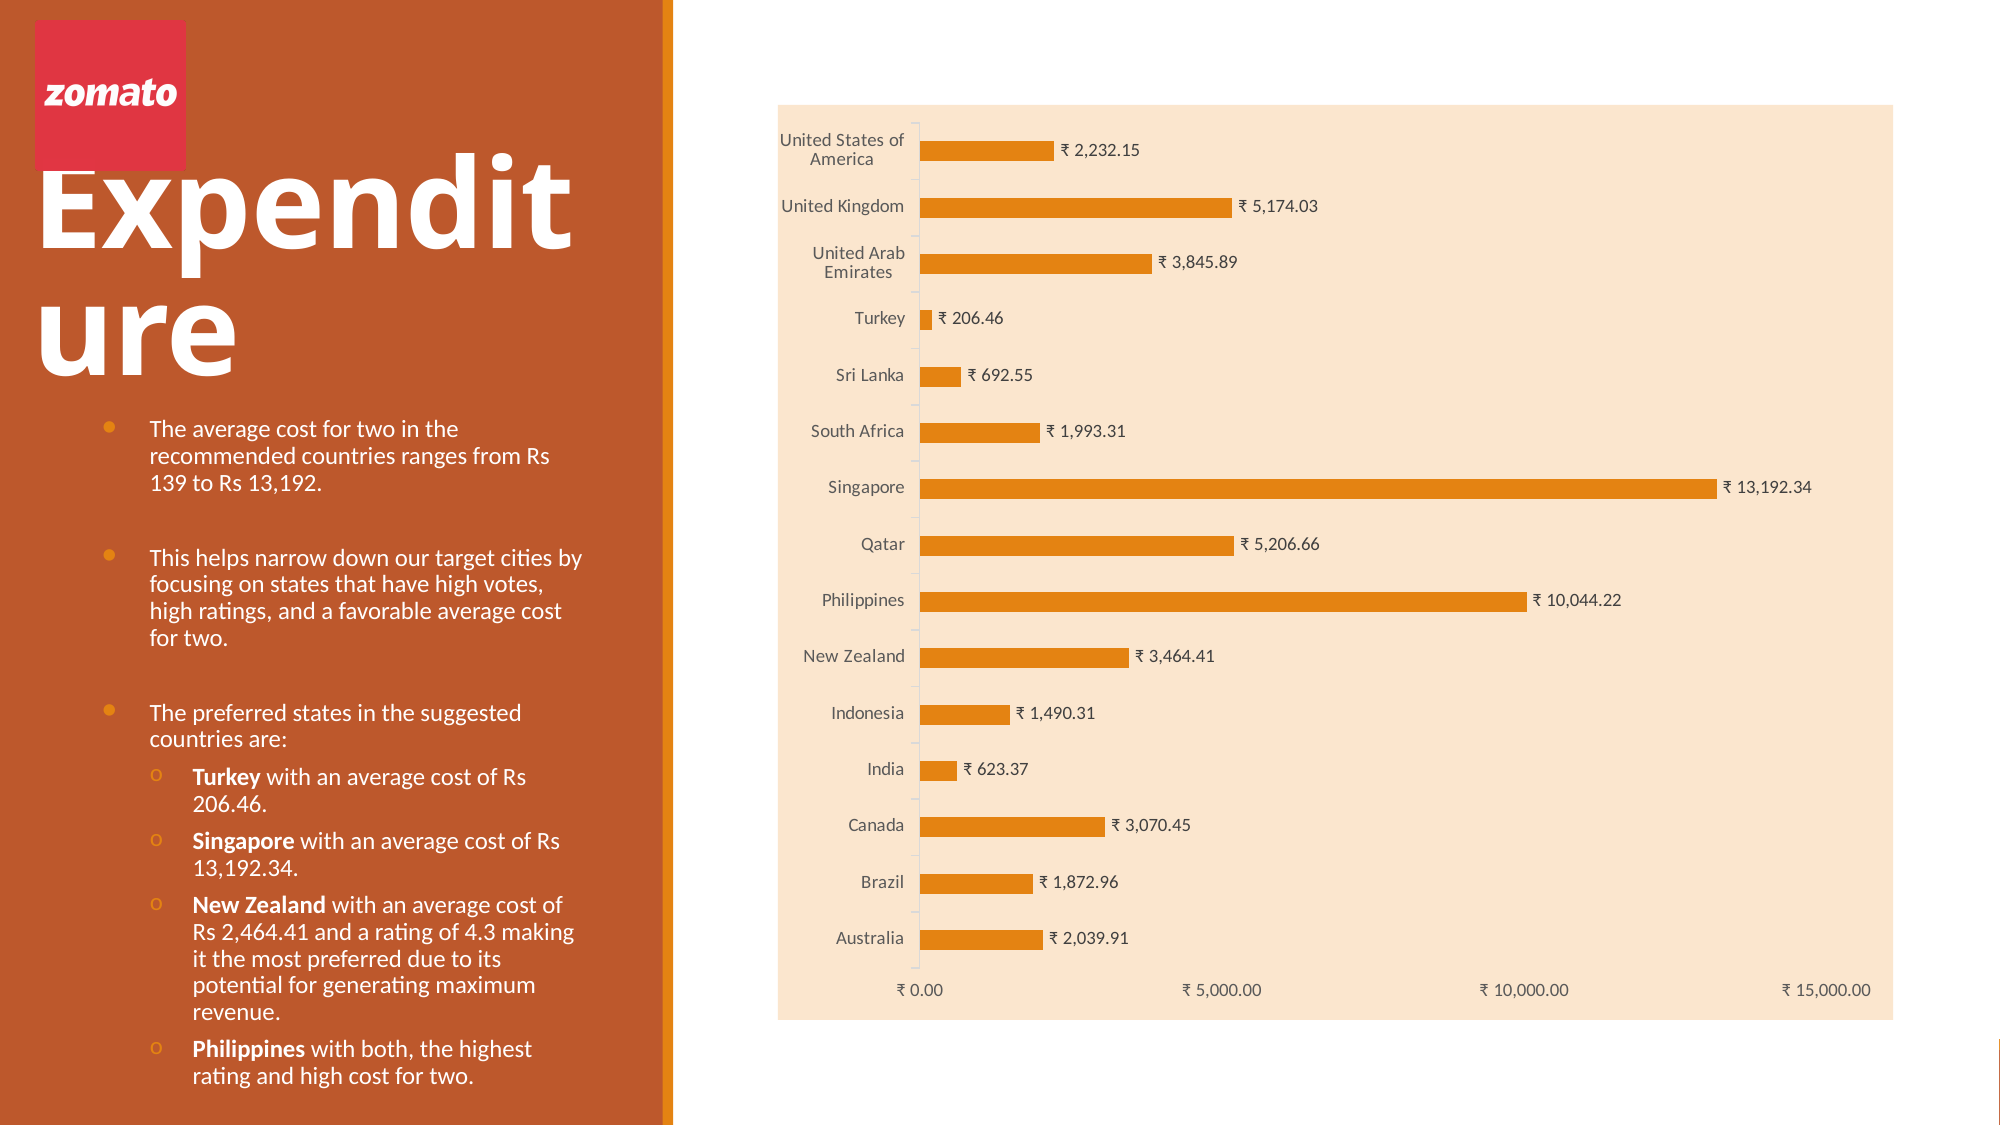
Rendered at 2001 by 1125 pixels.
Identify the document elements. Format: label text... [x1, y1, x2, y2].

picture [35, 20, 187, 172]
text_box [674, 0, 2000, 1125]
text_box [0, 0, 661, 1125]
text_box [661, 0, 674, 1125]
text_box Expenditure [17, 245, 654, 409]
chart [777, 104, 1894, 1021]
text_box The average cost for two in the recommended countries ranges from Rs 139 to Rs 13,192. This helps narrow down our target cities by focusing on states that have high votes, high ratings, and a favorable average cost for two. The preferred states in the suggested countries are: Turkey with an average cost of Rs 206.46. Singapore with an average cost of Rs 13,192.34. New Zealand with an average cost of Rs 2,464.41 and a rating of 4.3 making it the most preferred due to its potential for generating maximum revenue. Philippines with both, the highest rating and high cost for two. [80, 408, 587, 1105]
